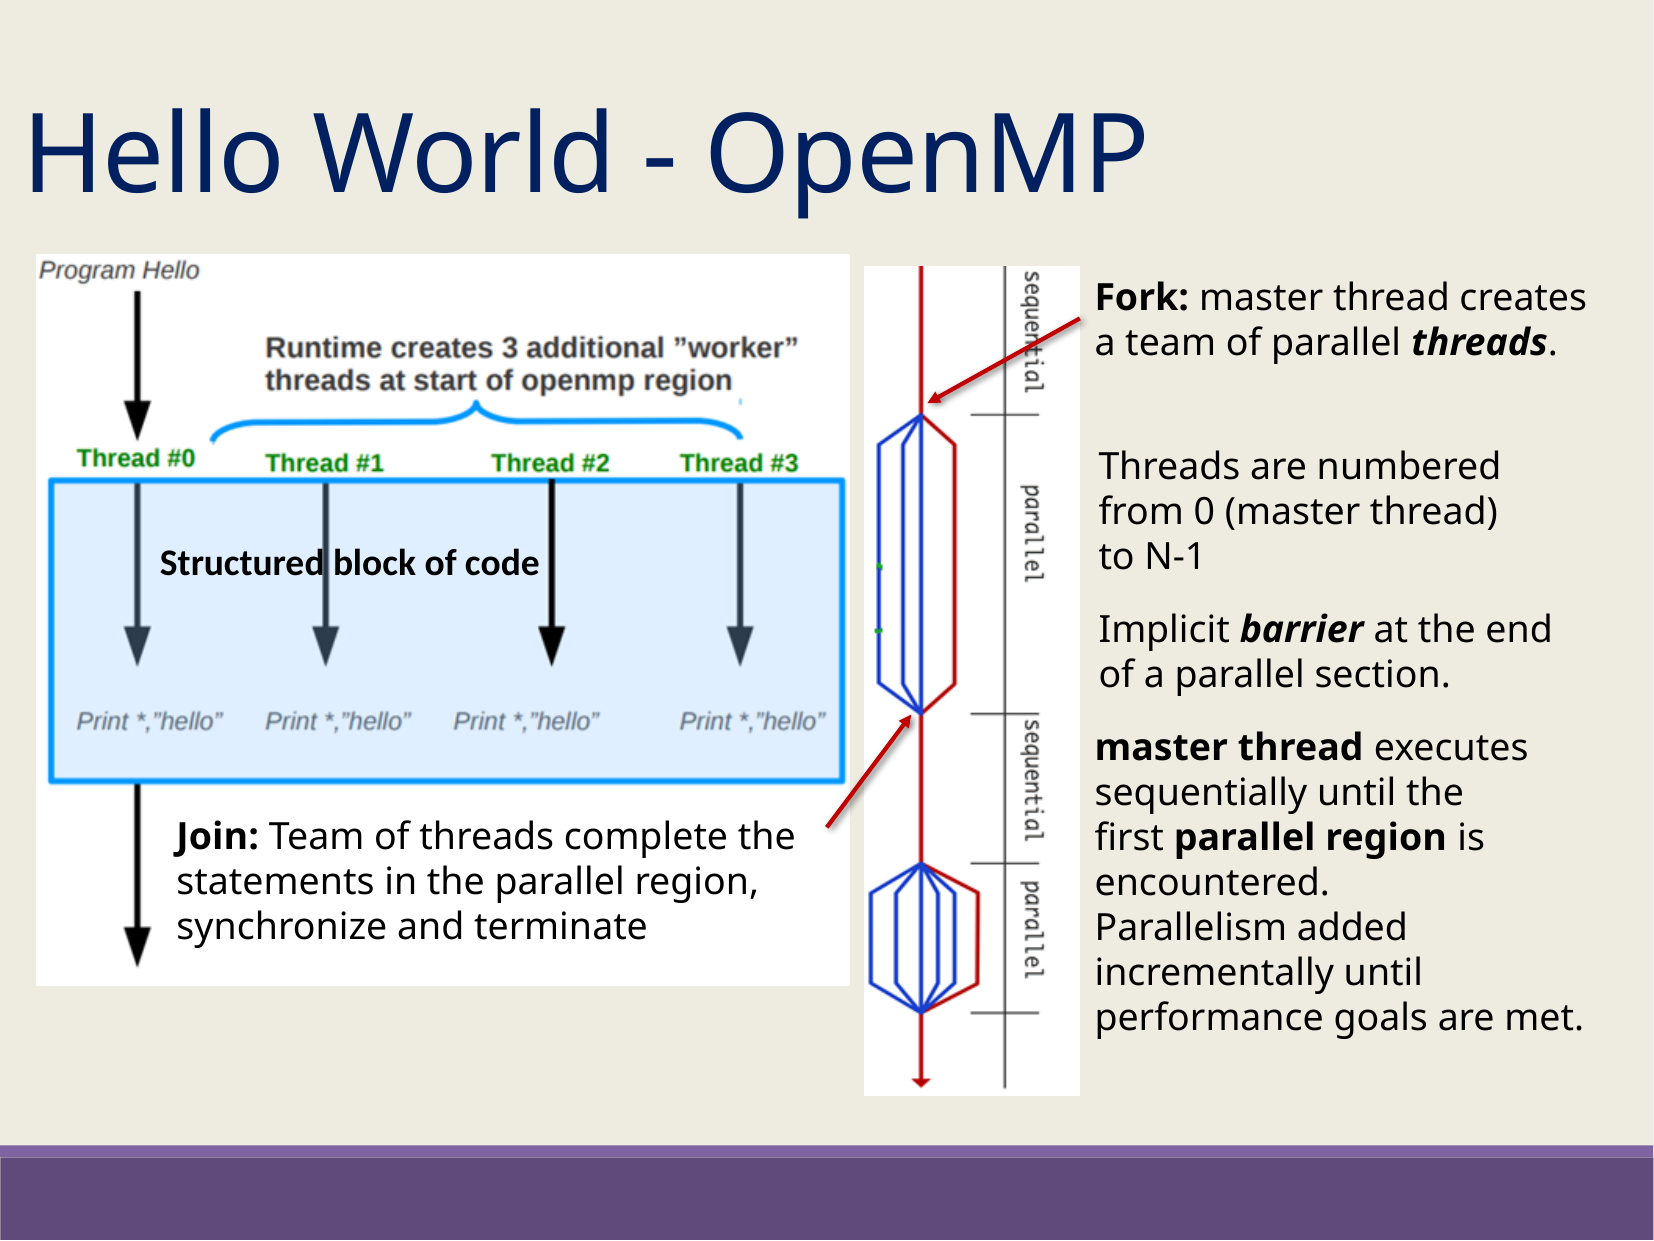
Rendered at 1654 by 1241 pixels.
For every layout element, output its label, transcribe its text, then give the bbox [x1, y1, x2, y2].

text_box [826, 713, 912, 828]
text_box Fork: master thread creates a team of parallel threads. [1086, 266, 1604, 371]
text_box master thread executes sequentially until the first parallel region is encountered. Parallelism added incrementally until performance goals are met. [1088, 716, 1604, 1046]
picture [36, 253, 850, 987]
text_box Hello World - OpenMP [7, 68, 1621, 223]
picture [863, 265, 1081, 1097]
text_box Threads are numbered from 0 (master thread) to N-1 [1088, 434, 1539, 585]
text_box Implicit barrier at the end of a parallel section. [1088, 597, 1596, 703]
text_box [926, 341, 1081, 404]
